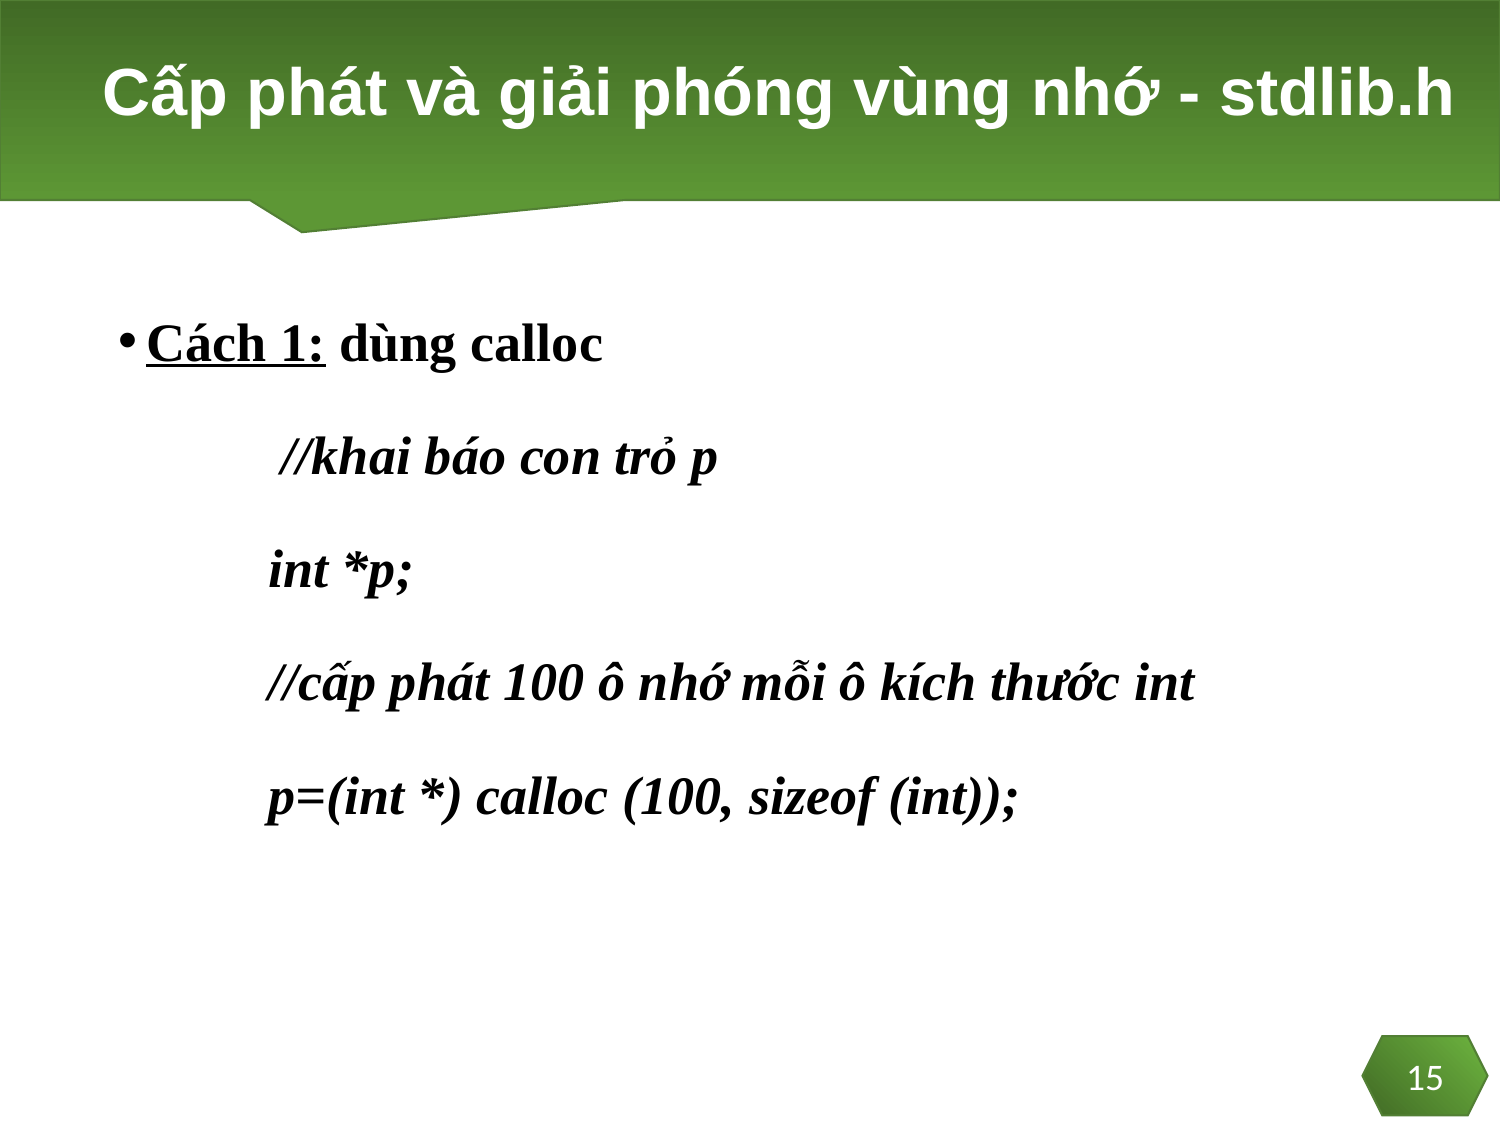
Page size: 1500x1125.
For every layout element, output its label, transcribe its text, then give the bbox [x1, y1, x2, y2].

title Cấp phát và giải phóng vùng nhớ - stdlib.h [87, 12, 1488, 175]
list Cách 1: dùng calloc //khai báo con trỏ p int *p; //cấp phát 100 ô nhớ mỗi ô kích thước int p=(int *) calloc (100, sizeof (int)); [103, 266, 1397, 1088]
